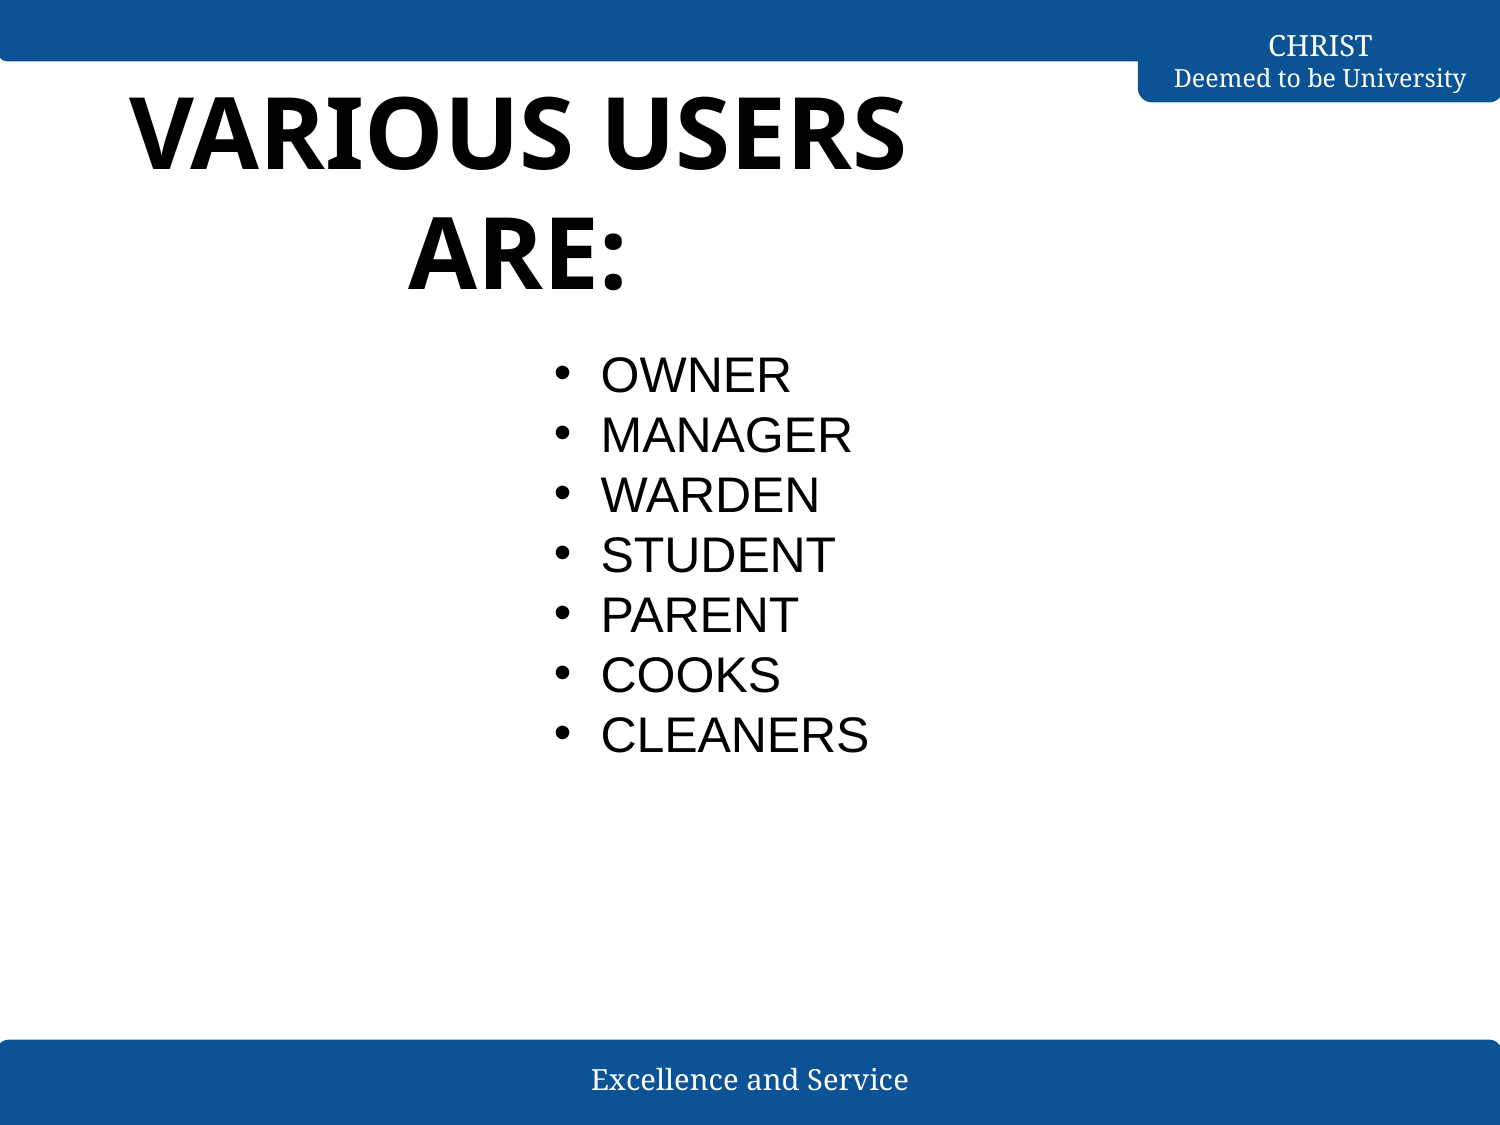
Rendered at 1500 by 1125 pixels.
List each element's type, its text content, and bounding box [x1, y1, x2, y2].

title VARIOUS USERS ARE: [0, 80, 1042, 298]
text_box OWNER MANAGER WARDEN STUDENT PARENT COOKS CLEANERS [538, 335, 962, 830]
